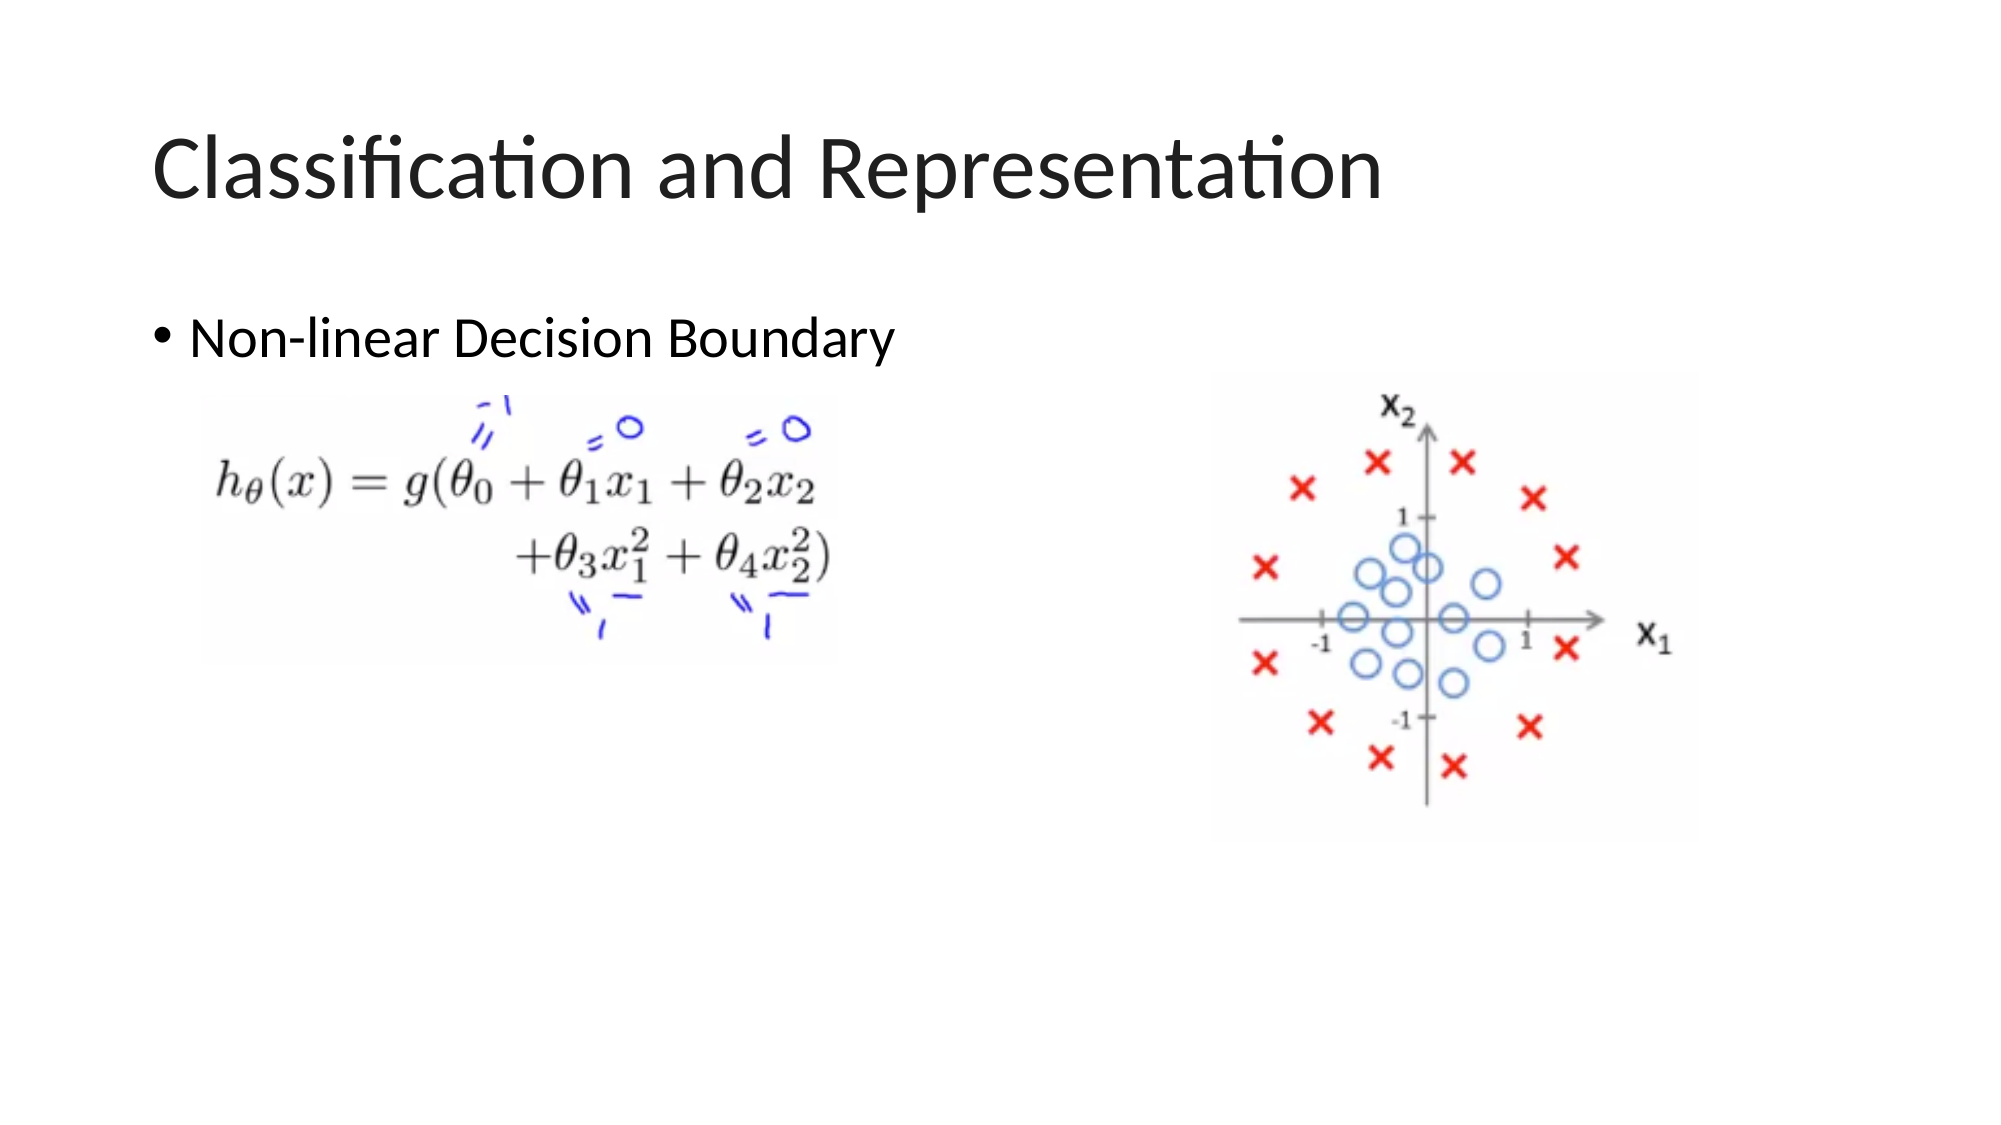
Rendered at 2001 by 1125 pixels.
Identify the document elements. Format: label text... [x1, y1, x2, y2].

title Classification and Representation [137, 59, 1863, 278]
picture [1211, 372, 1699, 842]
picture [201, 395, 838, 665]
